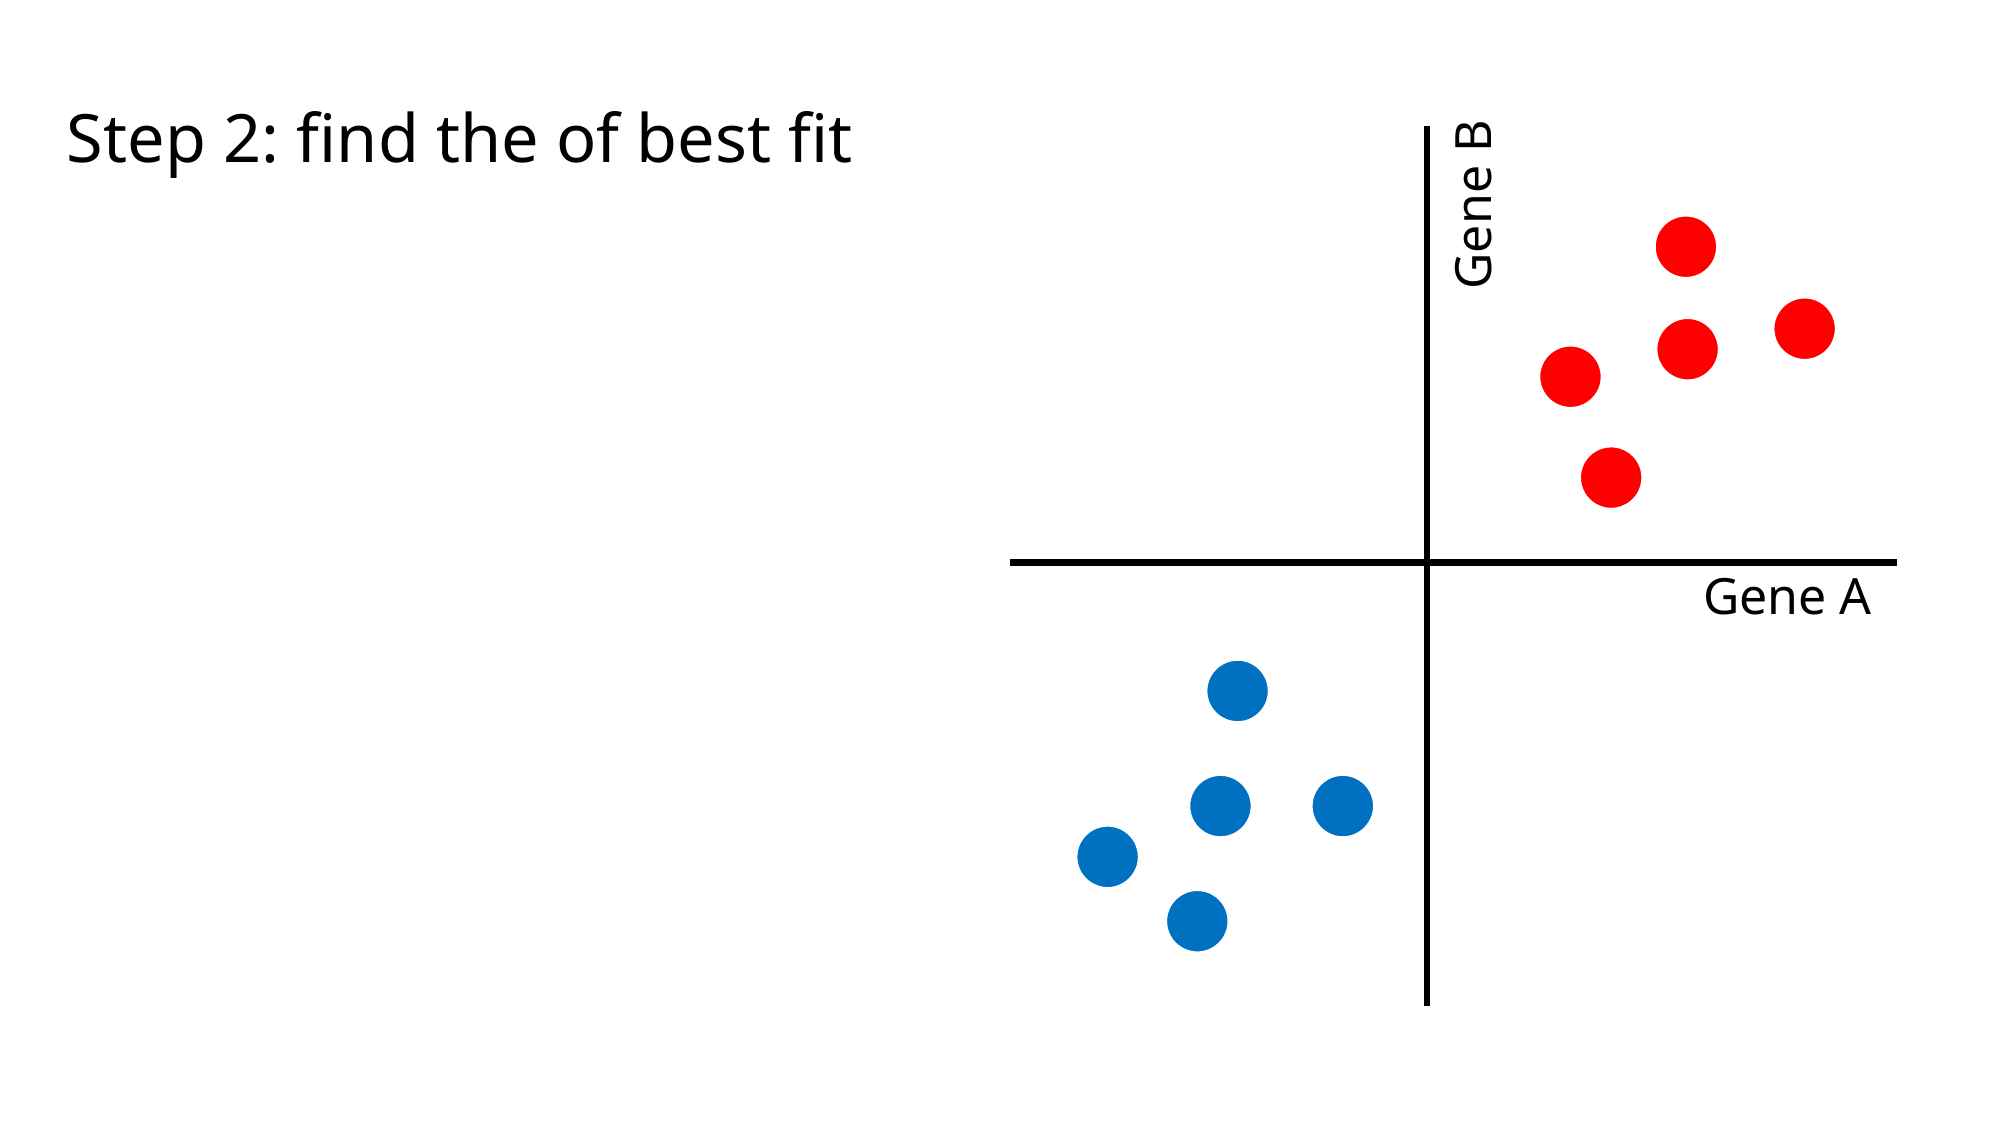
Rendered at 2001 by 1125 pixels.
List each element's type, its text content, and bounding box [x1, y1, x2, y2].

text_box [1762, 286, 1847, 371]
text_box Gene B [1434, 105, 1510, 305]
text_box [1528, 334, 1613, 419]
text_box [1645, 306, 1730, 392]
text_box [1300, 763, 1386, 849]
text_box [1568, 435, 1654, 520]
text_box Gene A [1688, 557, 1887, 561]
text_box [1643, 204, 1729, 289]
text_box [1195, 648, 1280, 734]
text_box Gene A [1688, 564, 1887, 633]
text_box [1155, 879, 1240, 964]
text_box [1065, 814, 1150, 900]
text_box [1178, 763, 1263, 849]
title Step 2: find the of best fit [51, 32, 953, 250]
